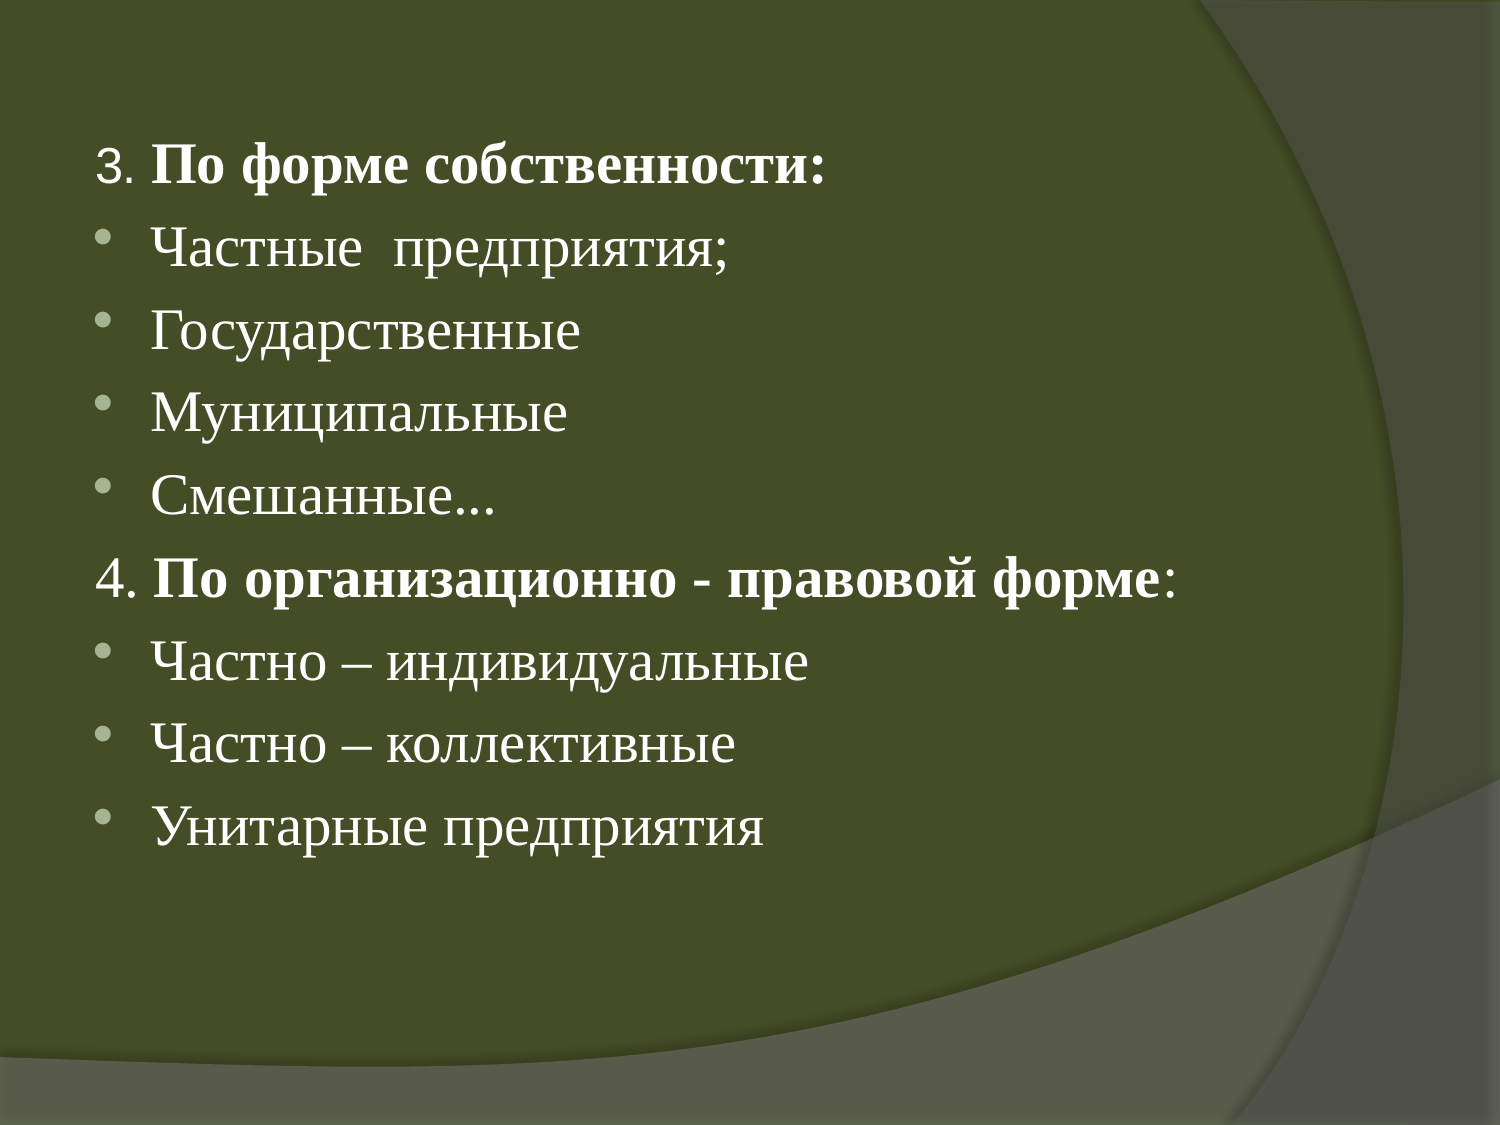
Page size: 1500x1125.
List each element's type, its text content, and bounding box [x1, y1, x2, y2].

list 3. По форме собственности: Частные предприятия; Государственные Муниципальные Смешанные... 4. По организационно - правовой форме: Частно – индивидуальные Частно – коллективные Унитарные предприятия [75, 117, 1425, 1005]
